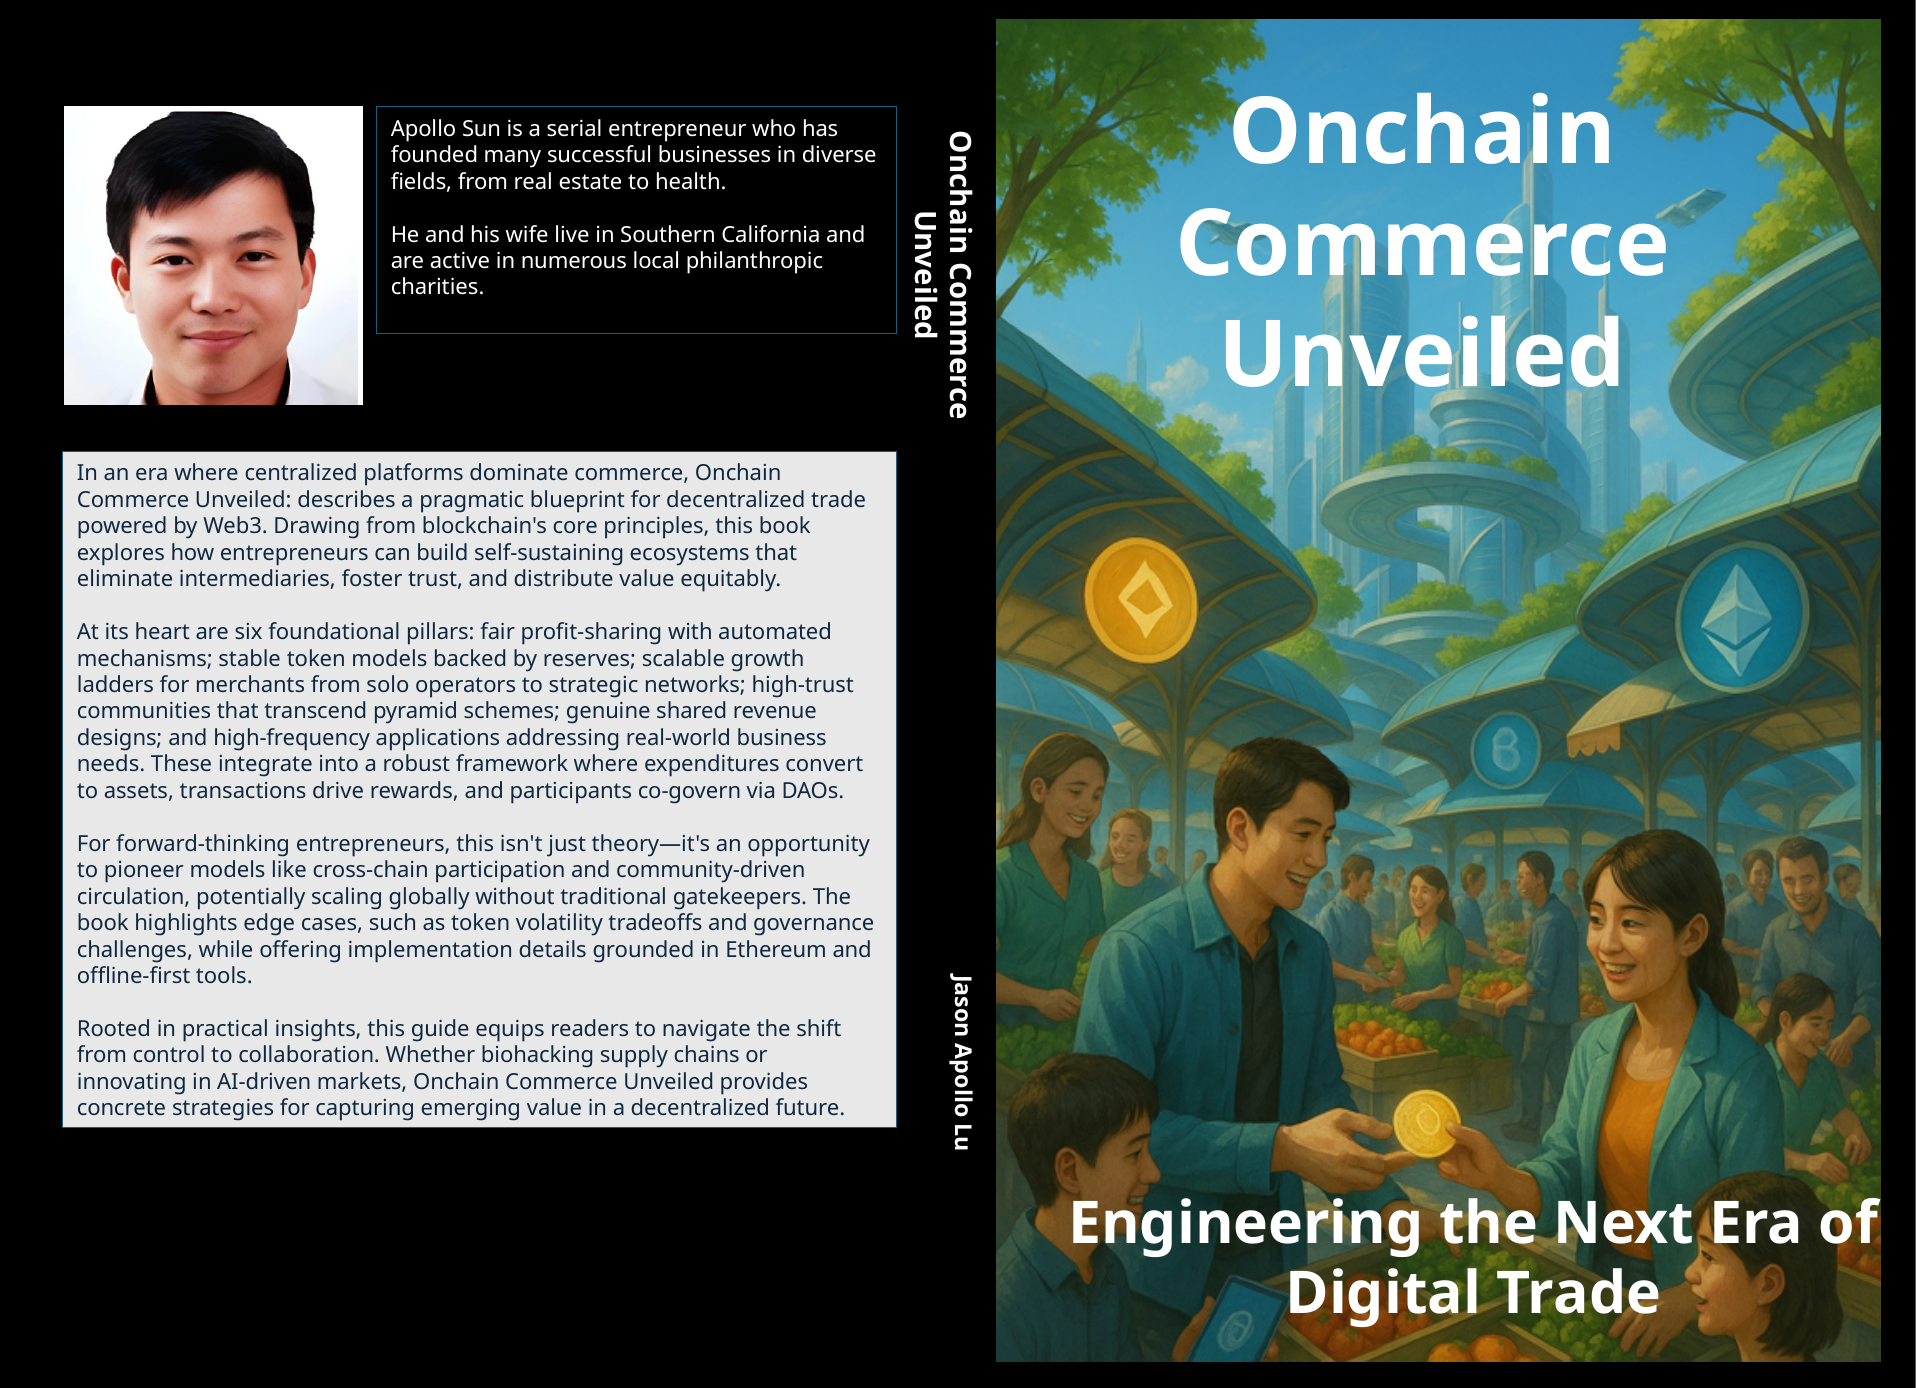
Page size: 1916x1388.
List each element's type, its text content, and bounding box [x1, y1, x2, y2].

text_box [61, 106, 898, 1117]
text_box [996, 19, 1916, 1363]
text_box Onchain Commerce Unveiled [901, 53, 988, 498]
text_box Jason Apollo Lu [943, 960, 986, 1277]
